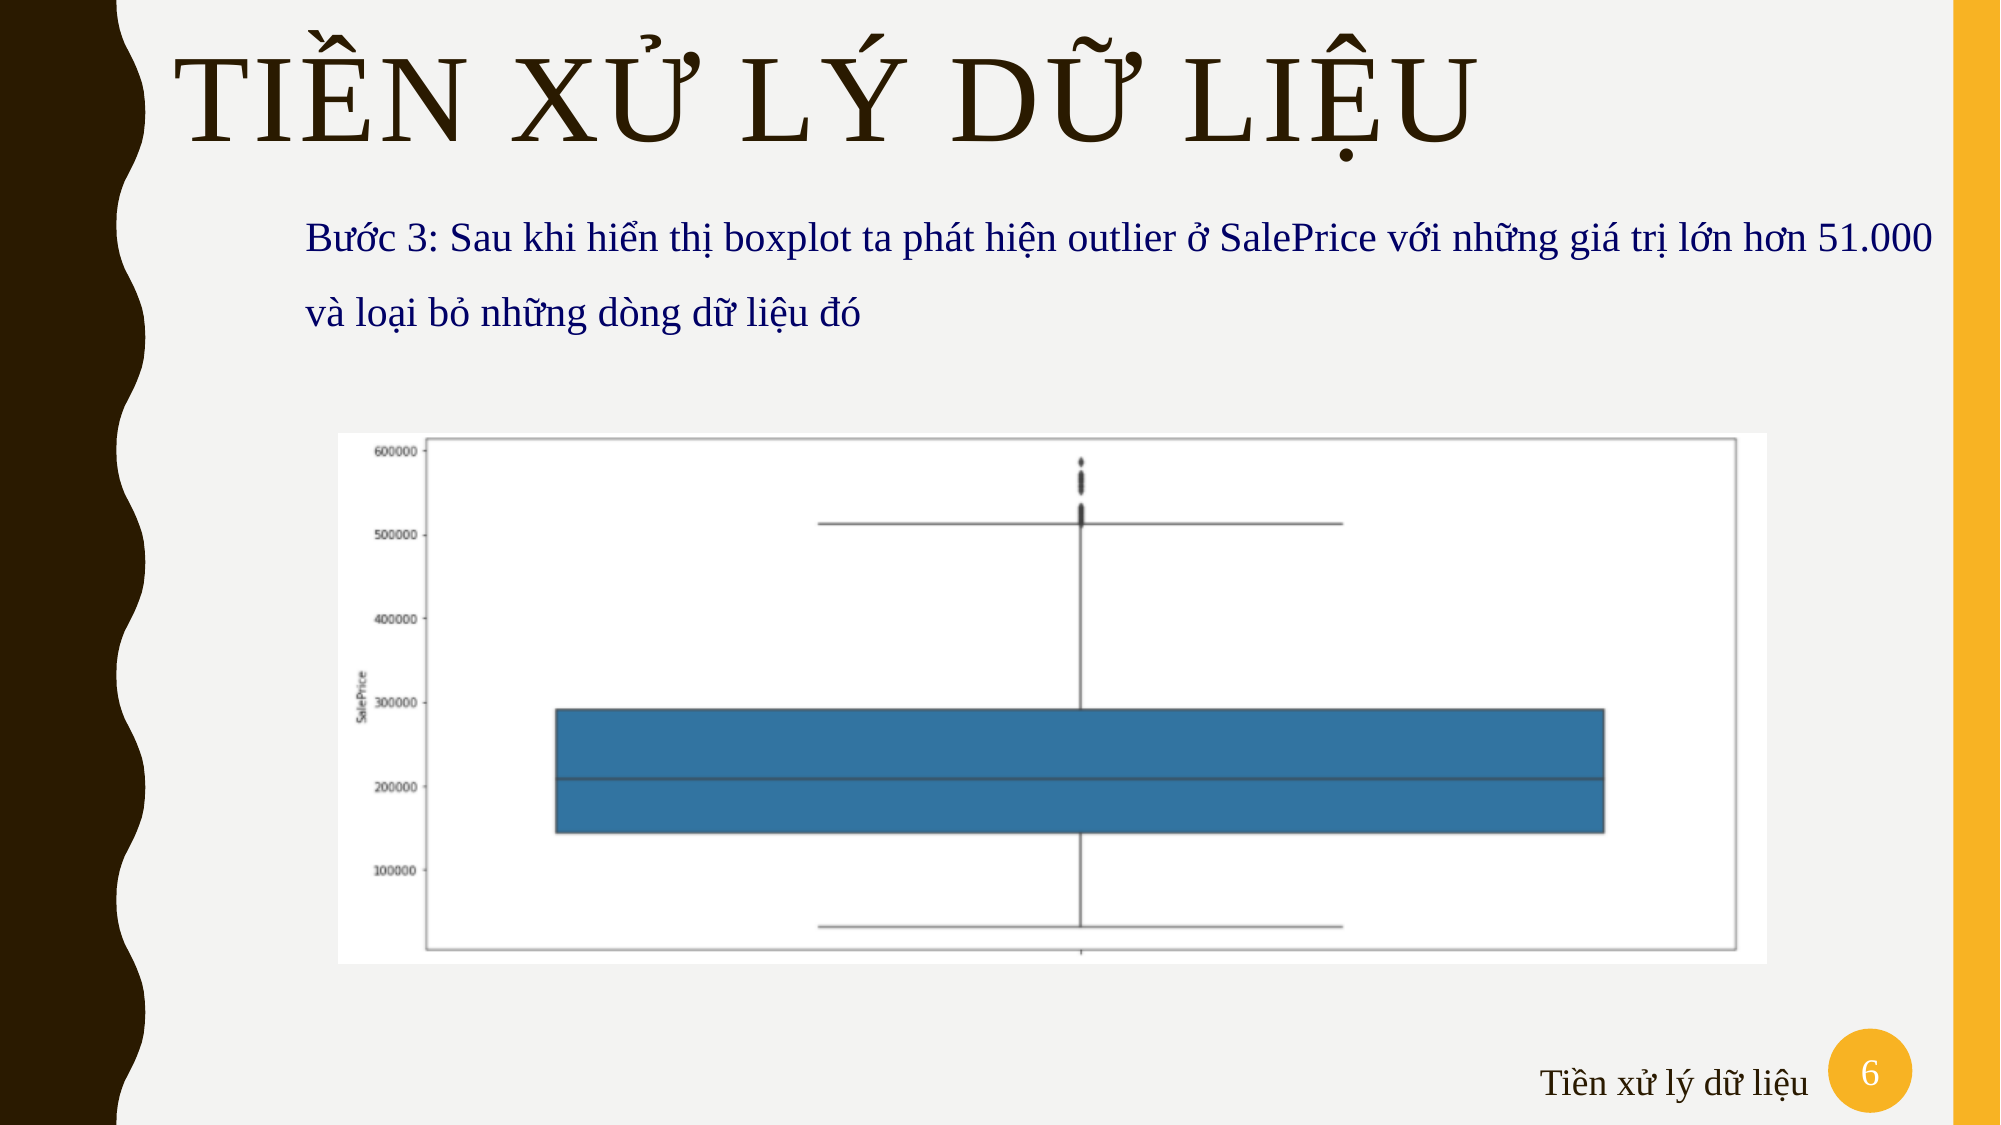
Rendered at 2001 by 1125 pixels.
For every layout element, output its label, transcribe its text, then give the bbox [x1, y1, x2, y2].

text_box TIỀN XỬ LÝ DỮ LIỆU [158, 26, 1721, 181]
text_box Bước 3: Sau khi hiển thị boxplot ta phát hiện outlier ở SalePrice với những giá trị lớn hơn 51.000 và loại bỏ những dòng dữ liệu đó [215, 177, 1972, 342]
text_box 6 [1828, 1028, 1913, 1113]
picture [338, 433, 1767, 964]
text_box Tiền xử lý dữ liệu [1525, 1028, 1830, 1111]
